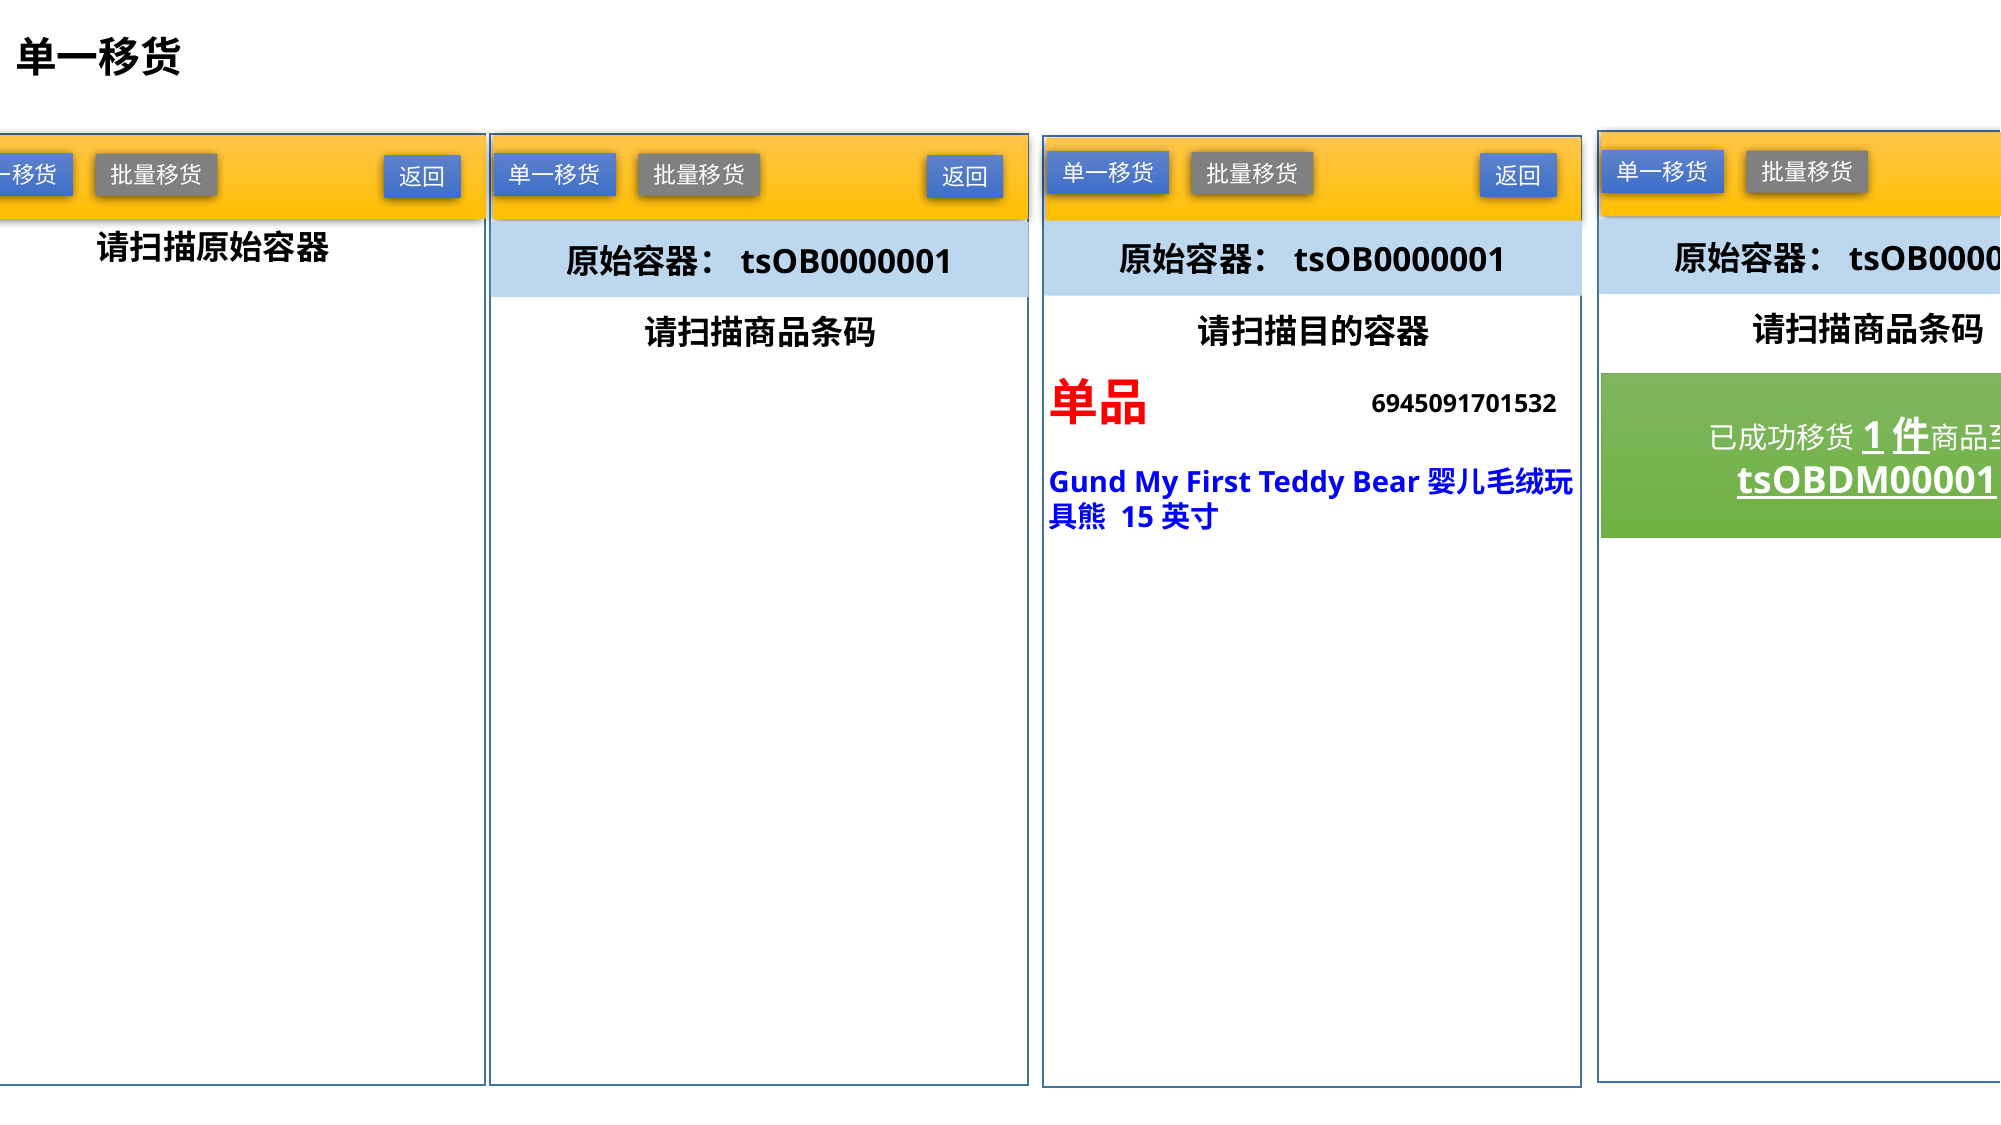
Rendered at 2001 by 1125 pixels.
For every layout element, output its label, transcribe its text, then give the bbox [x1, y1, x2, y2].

text_box [1042, 230, 1582, 363]
text_box 单一移货 [494, 153, 616, 196]
text_box [489, 226, 1029, 1086]
text_box [0, 227, 486, 1086]
text_box 批量移货 [1191, 152, 1314, 195]
text_box 单一移货 [0, 153, 73, 196]
text_box 单一移货 [1047, 151, 1169, 194]
text_box 原始容器：tsOB0000001 [490, 221, 1030, 298]
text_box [1033, 363, 1644, 542]
text_box 请扫描原始容器 [0, 218, 481, 274]
text_box 请扫描目的容器 [1046, 302, 1582, 358]
text_box 批量移货 [638, 153, 761, 196]
text_box 返回 [927, 155, 1004, 198]
text_box 已成功移货1件商品至tsOBDM00001 [1644, 373, 2000, 538]
text_box 批量移货 [1746, 150, 1869, 193]
text_box 请扫描商品条码 [493, 304, 1029, 359]
text_box 批量移货 [95, 153, 218, 196]
text_box [1042, 542, 1582, 1088]
text_box [1597, 538, 2000, 1083]
text_box 返回 [384, 155, 461, 198]
text_box 单一移货 [1602, 149, 1724, 193]
text_box [0, 135, 486, 219]
text_box 返回 [1480, 153, 1557, 197]
text_box [1601, 132, 2000, 216]
text_box 原始容器：tsOB0000001 [1043, 220, 1583, 297]
text_box 请扫描商品条码 [1601, 301, 2000, 356]
text_box [493, 135, 1029, 219]
title 单一移货 [0, 30, 1725, 88]
text_box [1597, 223, 2000, 373]
text_box [1046, 138, 1582, 220]
text_box 原始容器：tsOB0000001 [1598, 218, 2000, 295]
